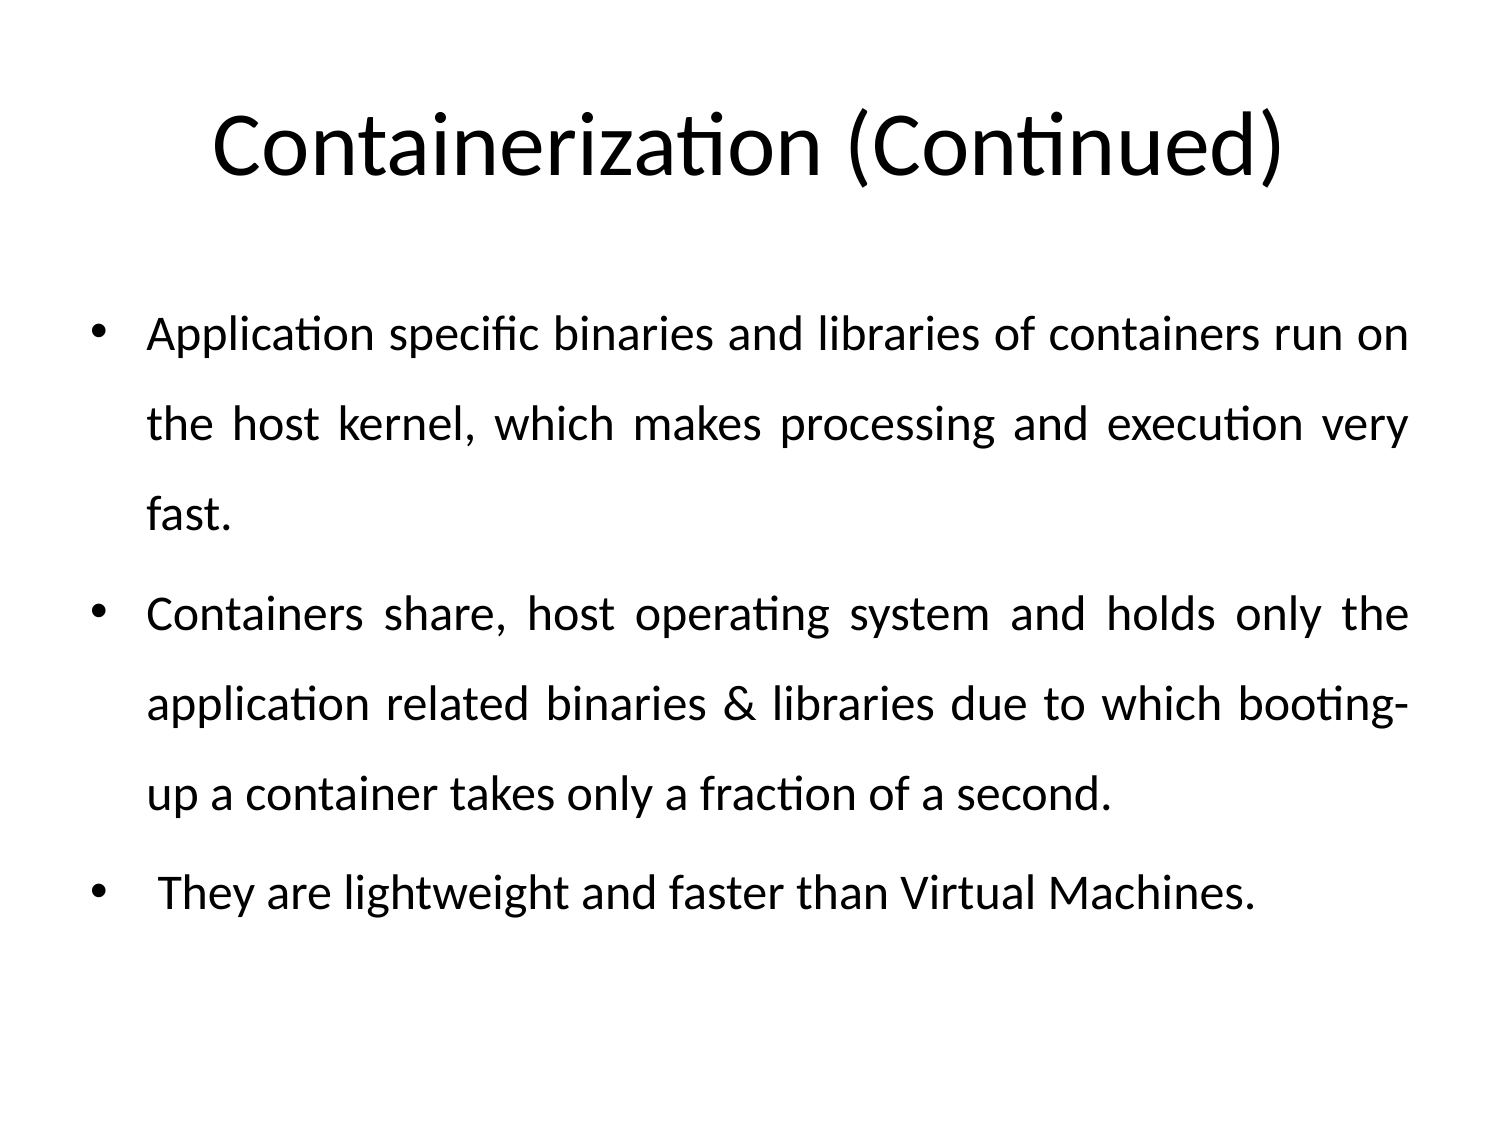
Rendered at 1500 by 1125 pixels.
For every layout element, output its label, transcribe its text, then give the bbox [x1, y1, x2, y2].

title Containerization (Continued) [75, 45, 1425, 233]
list Application specific binaries and libraries of containers run on the host kernel, which makes processing and execution very fast. Containers share, host operating system and holds only the application related binaries & libraries due to which booting-up a container takes only a fraction of a second. They are lightweight and faster than Virtual Machines. [75, 262, 1425, 1005]
